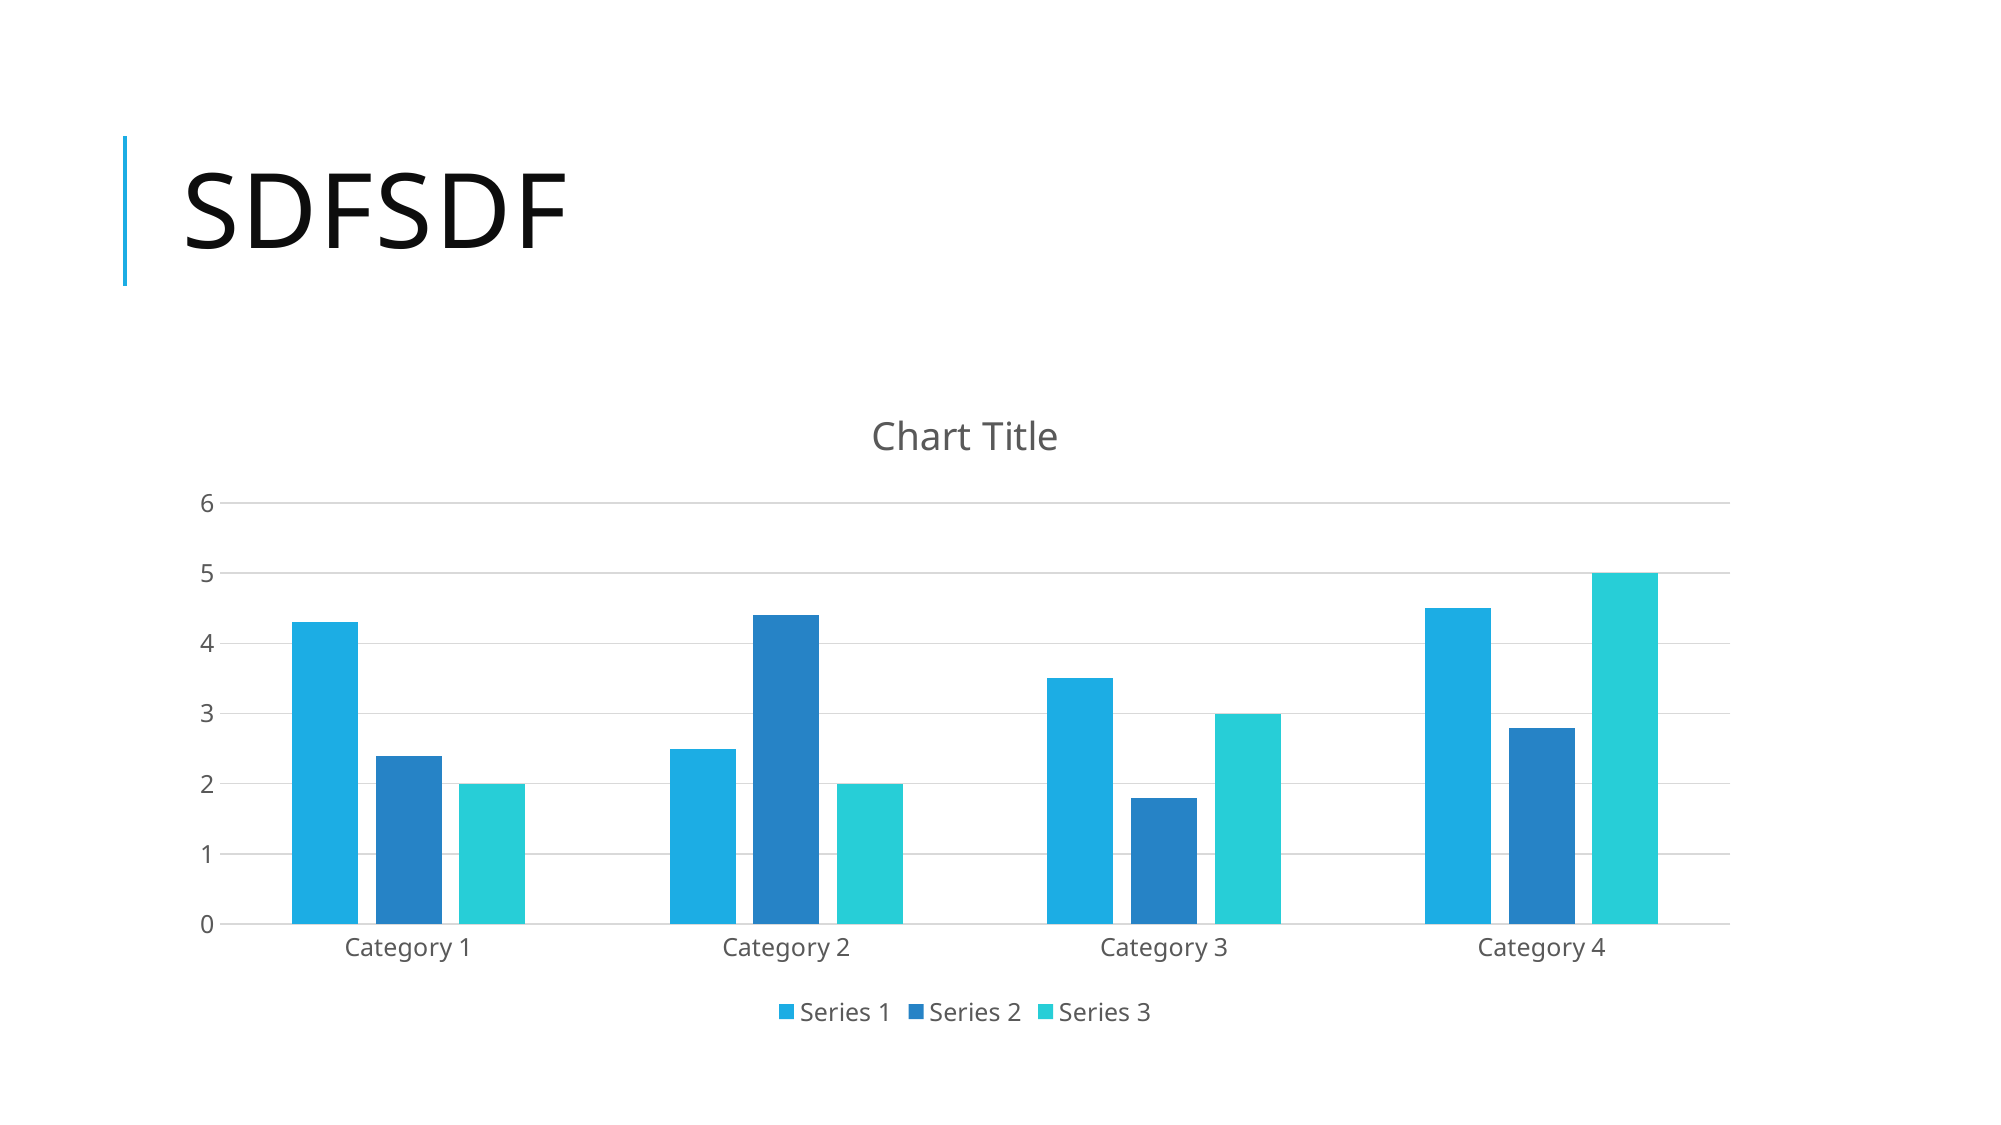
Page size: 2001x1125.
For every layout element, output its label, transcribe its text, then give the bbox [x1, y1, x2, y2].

chart [167, 374, 1763, 1036]
title sdfsdf [168, 96, 1763, 342]
